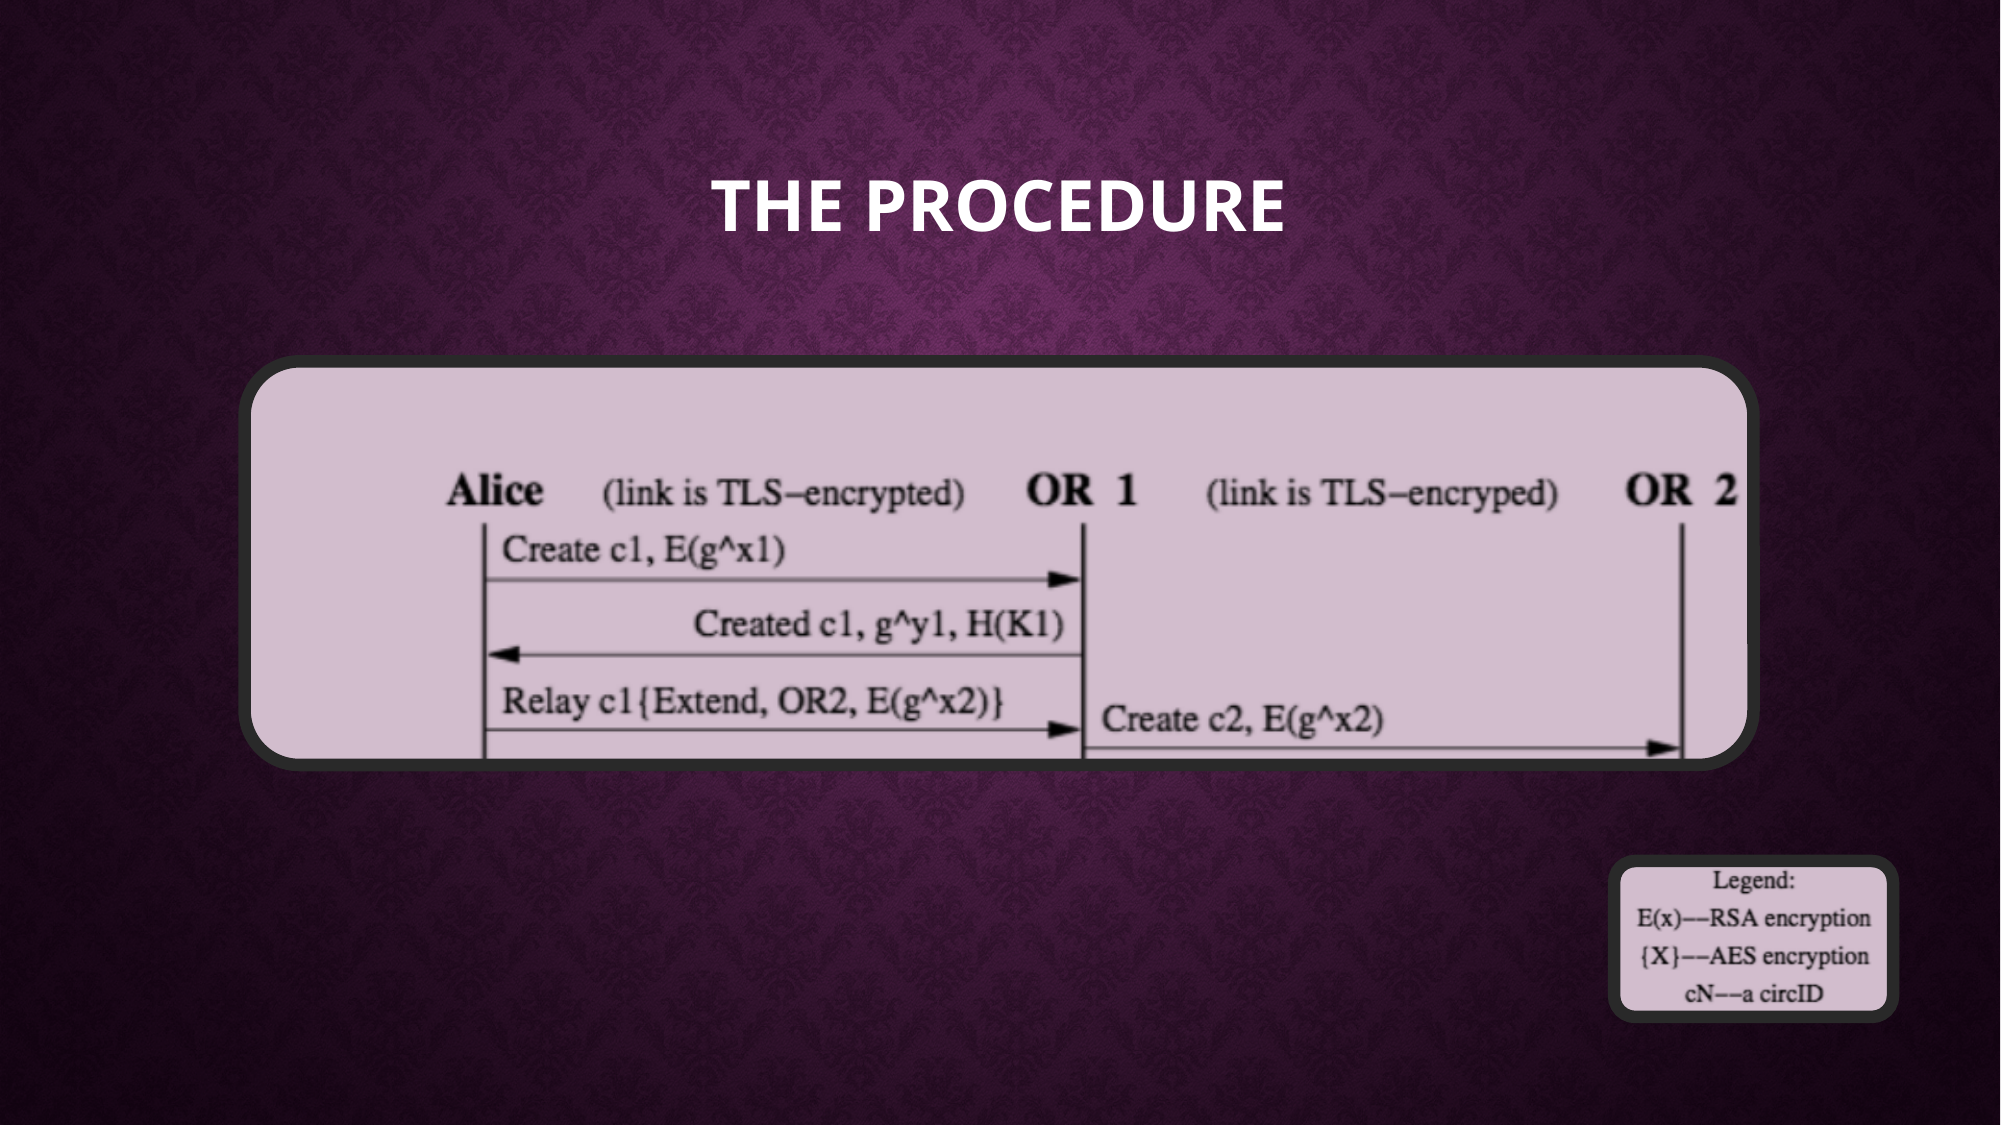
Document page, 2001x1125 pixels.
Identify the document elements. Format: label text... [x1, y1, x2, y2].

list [244, 360, 1754, 766]
title The procedure [149, 99, 1849, 318]
picture [1613, 860, 1894, 1018]
